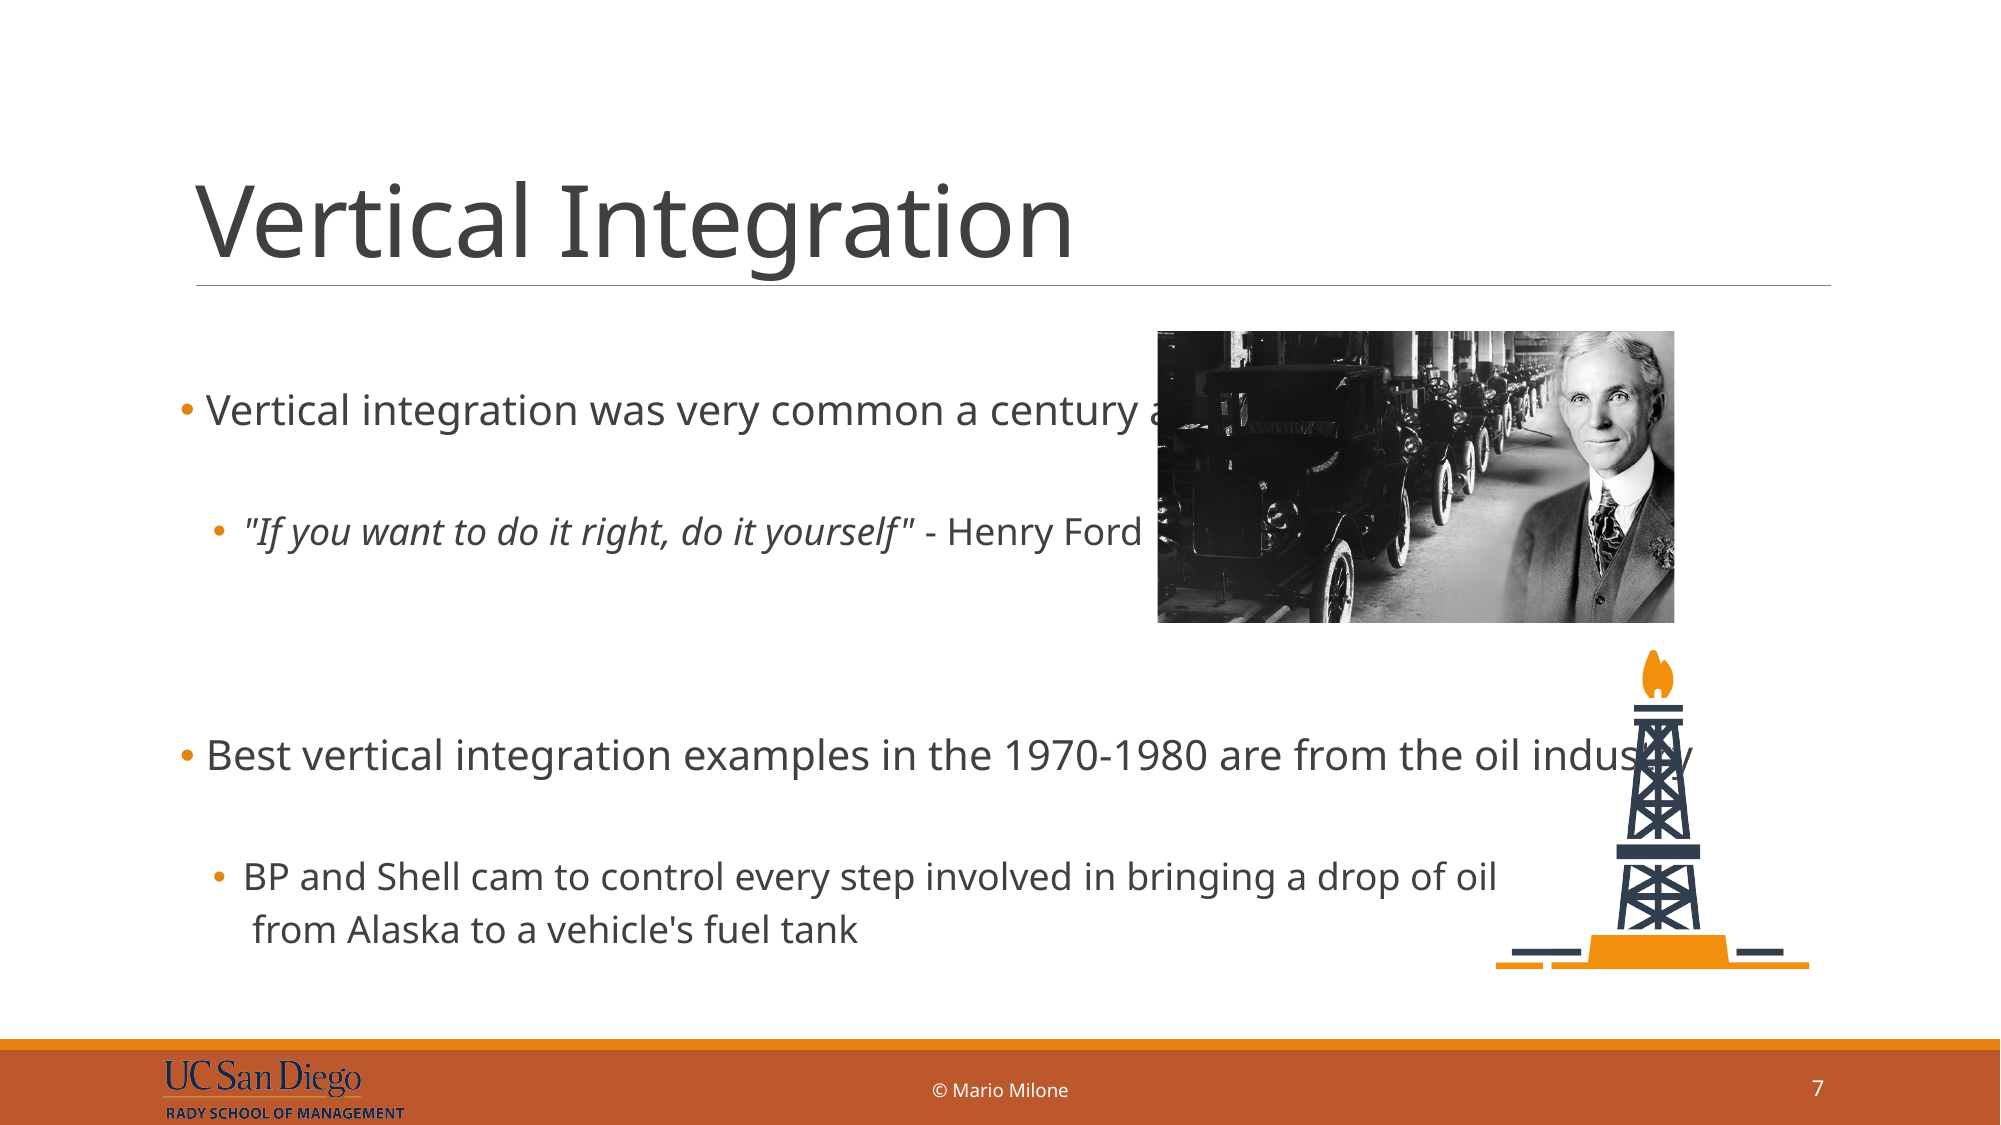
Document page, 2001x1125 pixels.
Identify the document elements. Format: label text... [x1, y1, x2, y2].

list Vertical integration was very common a century ago "If you want to do it right, do it yourself" - Henry Ford Best vertical integration examples in the 1970-1980 are from the oil industry BP and Shell cam to control every step involved in bringing a drop of oil from Alaska to a vehicle's fuel tank [180, 302, 1830, 963]
picture [160, 1056, 407, 1123]
picture [1475, 632, 1831, 988]
footer © Mario Milone [604, 1059, 1396, 1120]
title Vertical Integration [180, 47, 1830, 285]
slide_number 7 [1624, 1059, 1840, 1120]
picture [1157, 331, 1675, 623]
